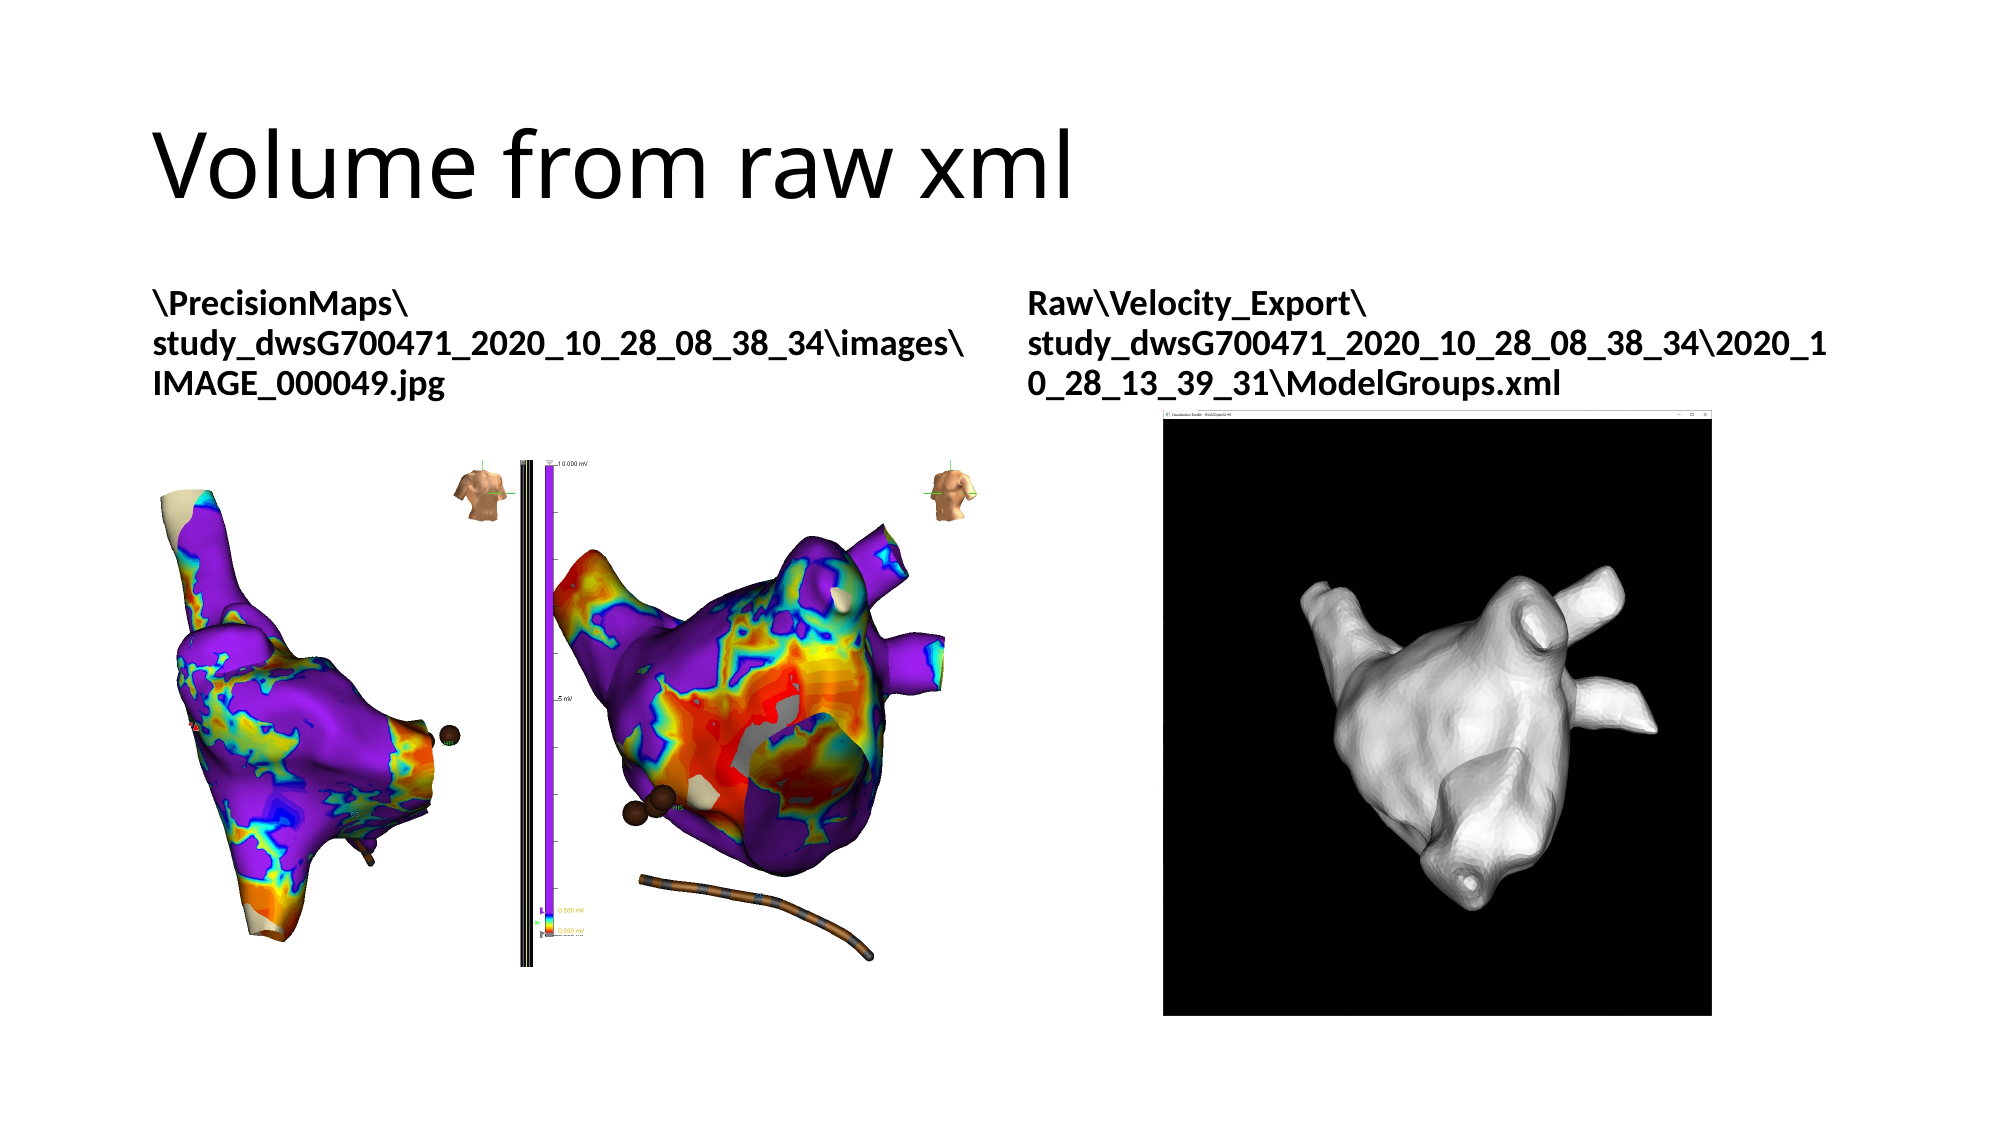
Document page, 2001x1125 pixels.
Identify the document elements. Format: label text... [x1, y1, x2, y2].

list Raw\Velocity_Export\study_dwsG700471_2020_10_28_08_38_34\2020_10_28_13_39_31\ModelGroups.xml [1012, 275, 1863, 411]
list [137, 460, 984, 967]
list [1163, 410, 1712, 1016]
list \PrecisionMaps\study_dwsG700471_2020_10_28_08_38_34\images\ IMAGE_000049.jpg [137, 275, 984, 411]
title Volume from raw xml [137, 59, 1863, 278]
